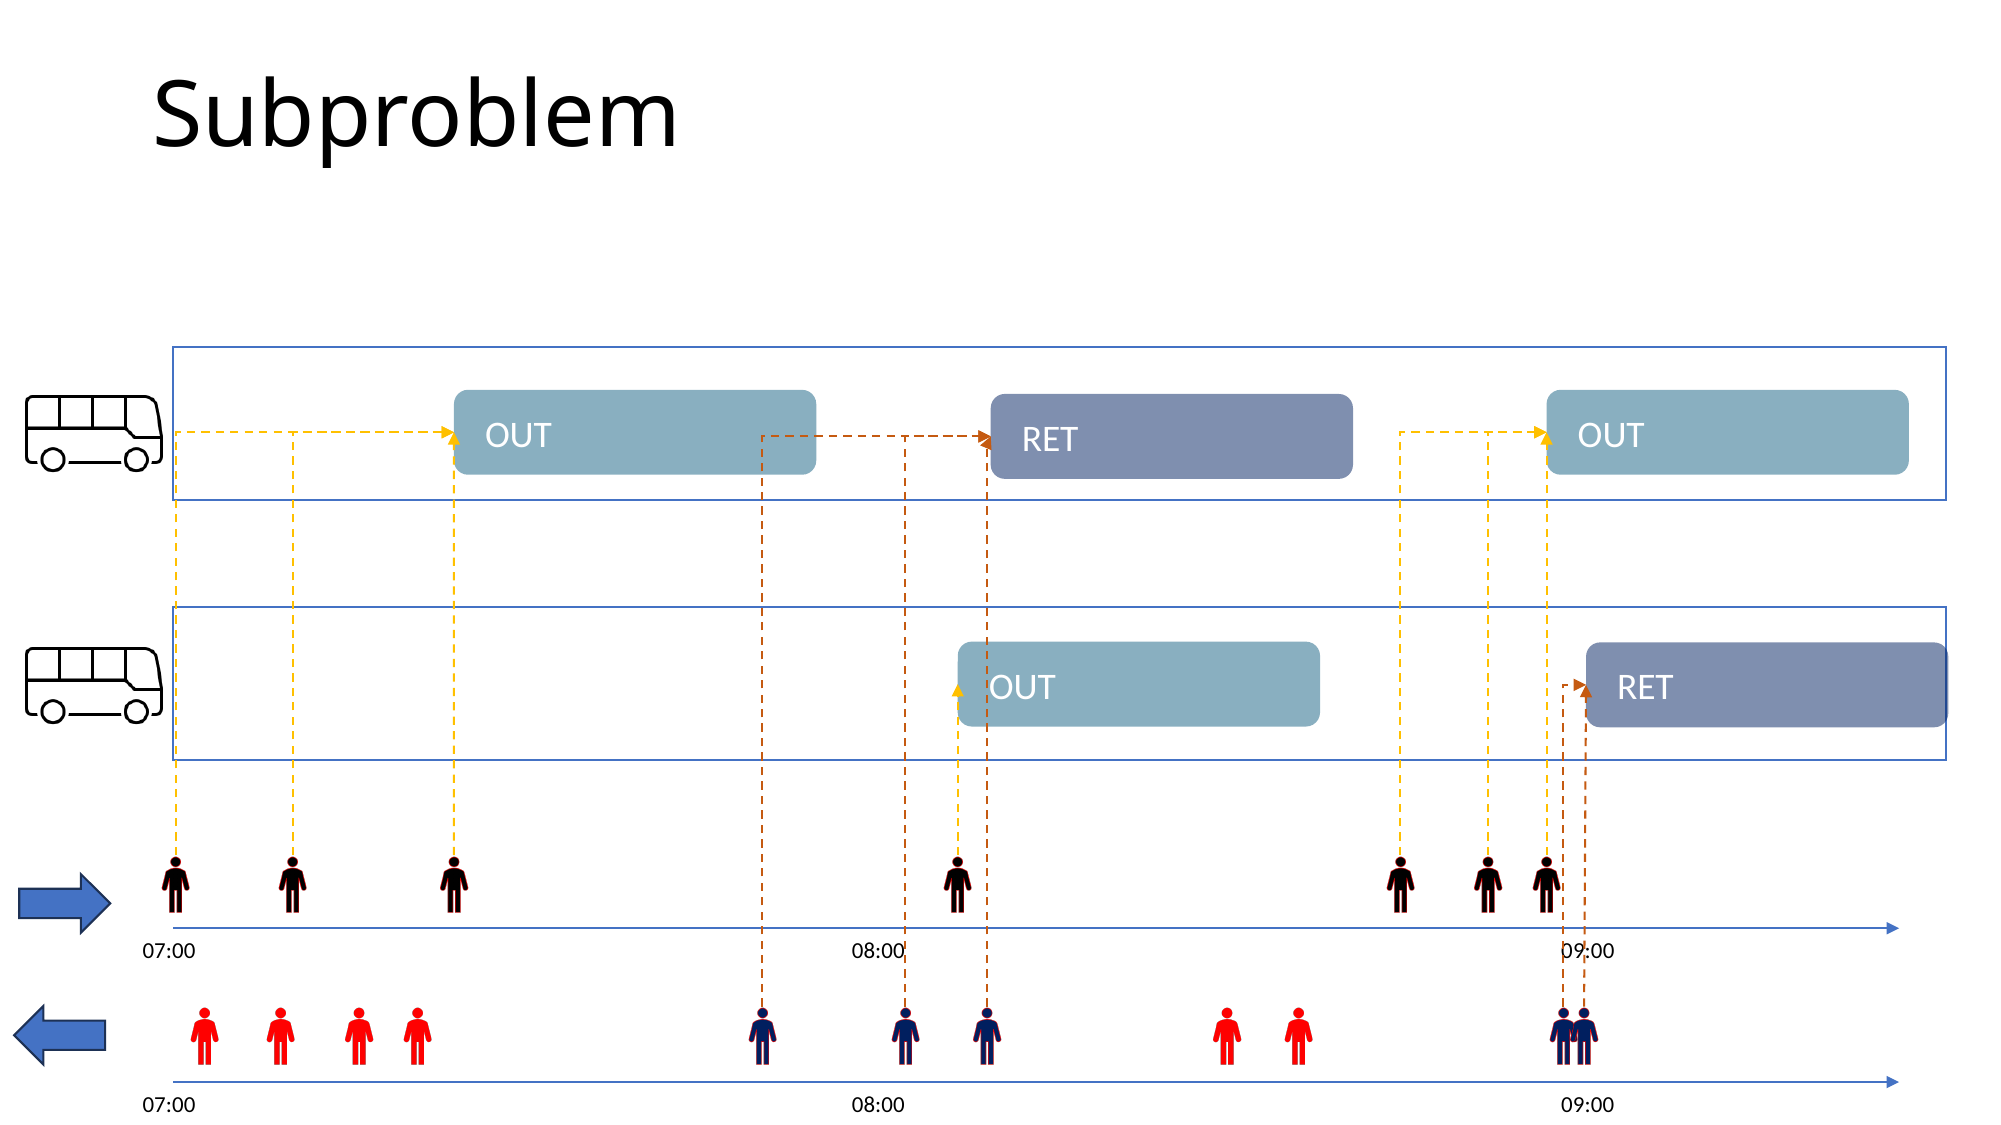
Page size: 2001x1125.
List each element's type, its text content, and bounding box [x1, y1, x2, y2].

text_box Subproblem [137, 59, 1863, 278]
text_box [14, 347, 1949, 1125]
